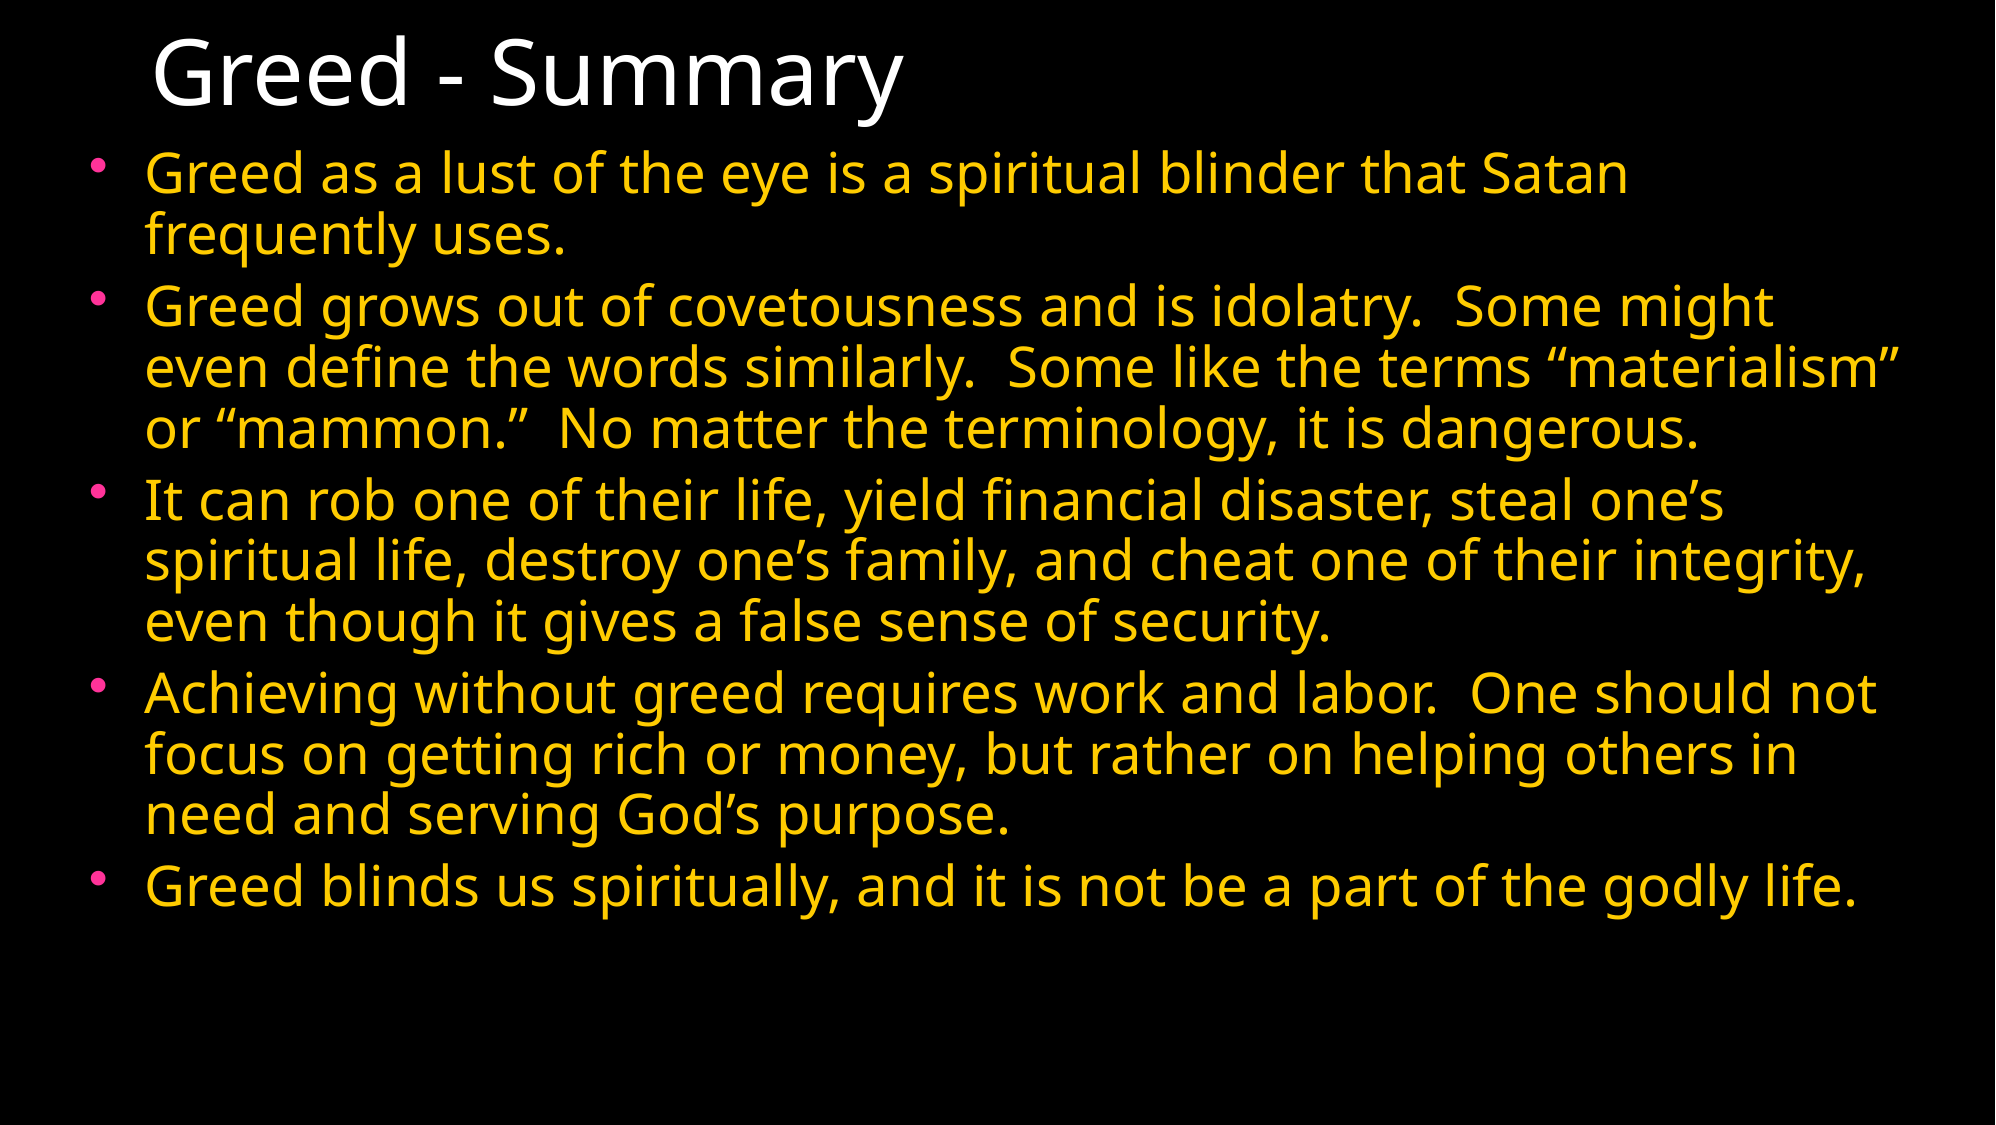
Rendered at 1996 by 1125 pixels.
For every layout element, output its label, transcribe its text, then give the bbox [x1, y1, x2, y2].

list Greed as a lust of the eye is a spiritual blinder that Satan frequently uses. Greed grows out of covetousness and is idolatry. Some might even define the words similarly. Some like the terms “materialism” or “mammon.” No matter the terminology, it is dangerous. It can rob one of their life, yield financial disaster, steal one’s spiritual life, destroy one’s family, and cheat one of their integrity, even though it gives a false sense of security. Achieving without greed requires work and labor. One should not focus on getting rich or money, but rather on helping others in need and serving God’s purpose. Greed blinds us spiritually, and it is not be a part of the godly life. [73, 138, 1922, 1013]
title Greed - Summary [135, 0, 1831, 138]
